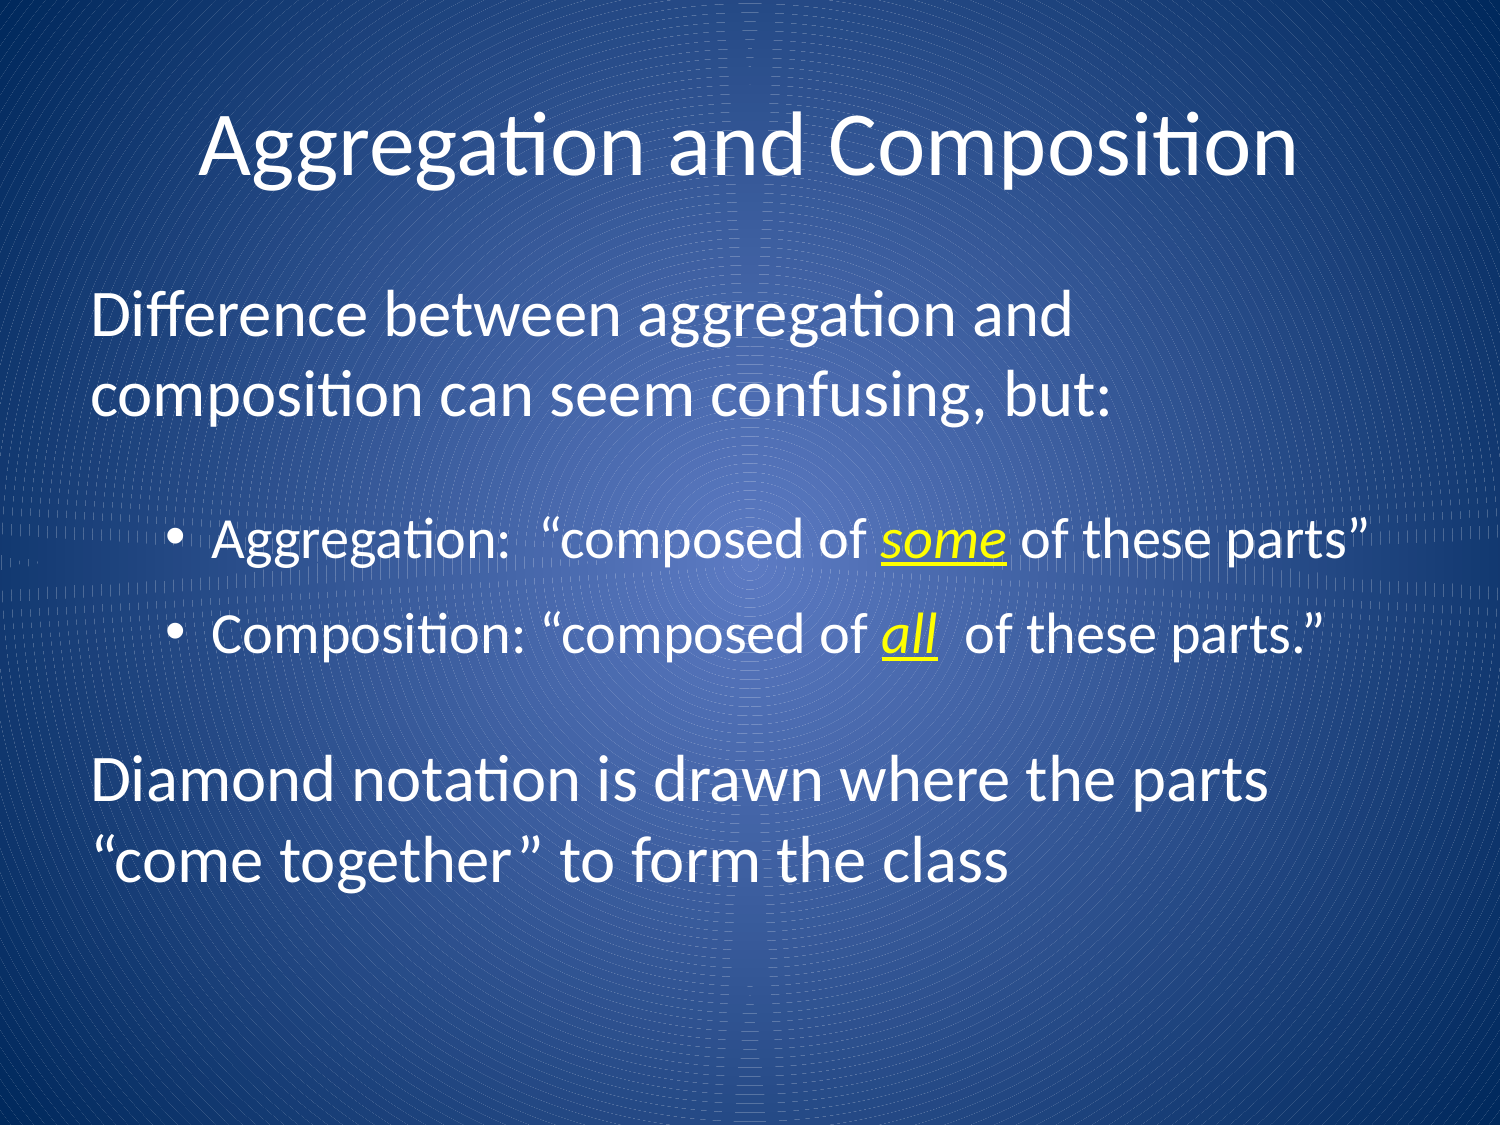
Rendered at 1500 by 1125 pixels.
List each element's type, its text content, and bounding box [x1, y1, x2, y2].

list Difference between aggregation and composition can seem confusing, but: Aggregation: “composed of some of these parts” Composition: “composed of all of these parts.” Diamond notation is drawn where the parts “come together” to form the class [75, 262, 1425, 1005]
title Aggregation and Composition [75, 45, 1425, 233]
